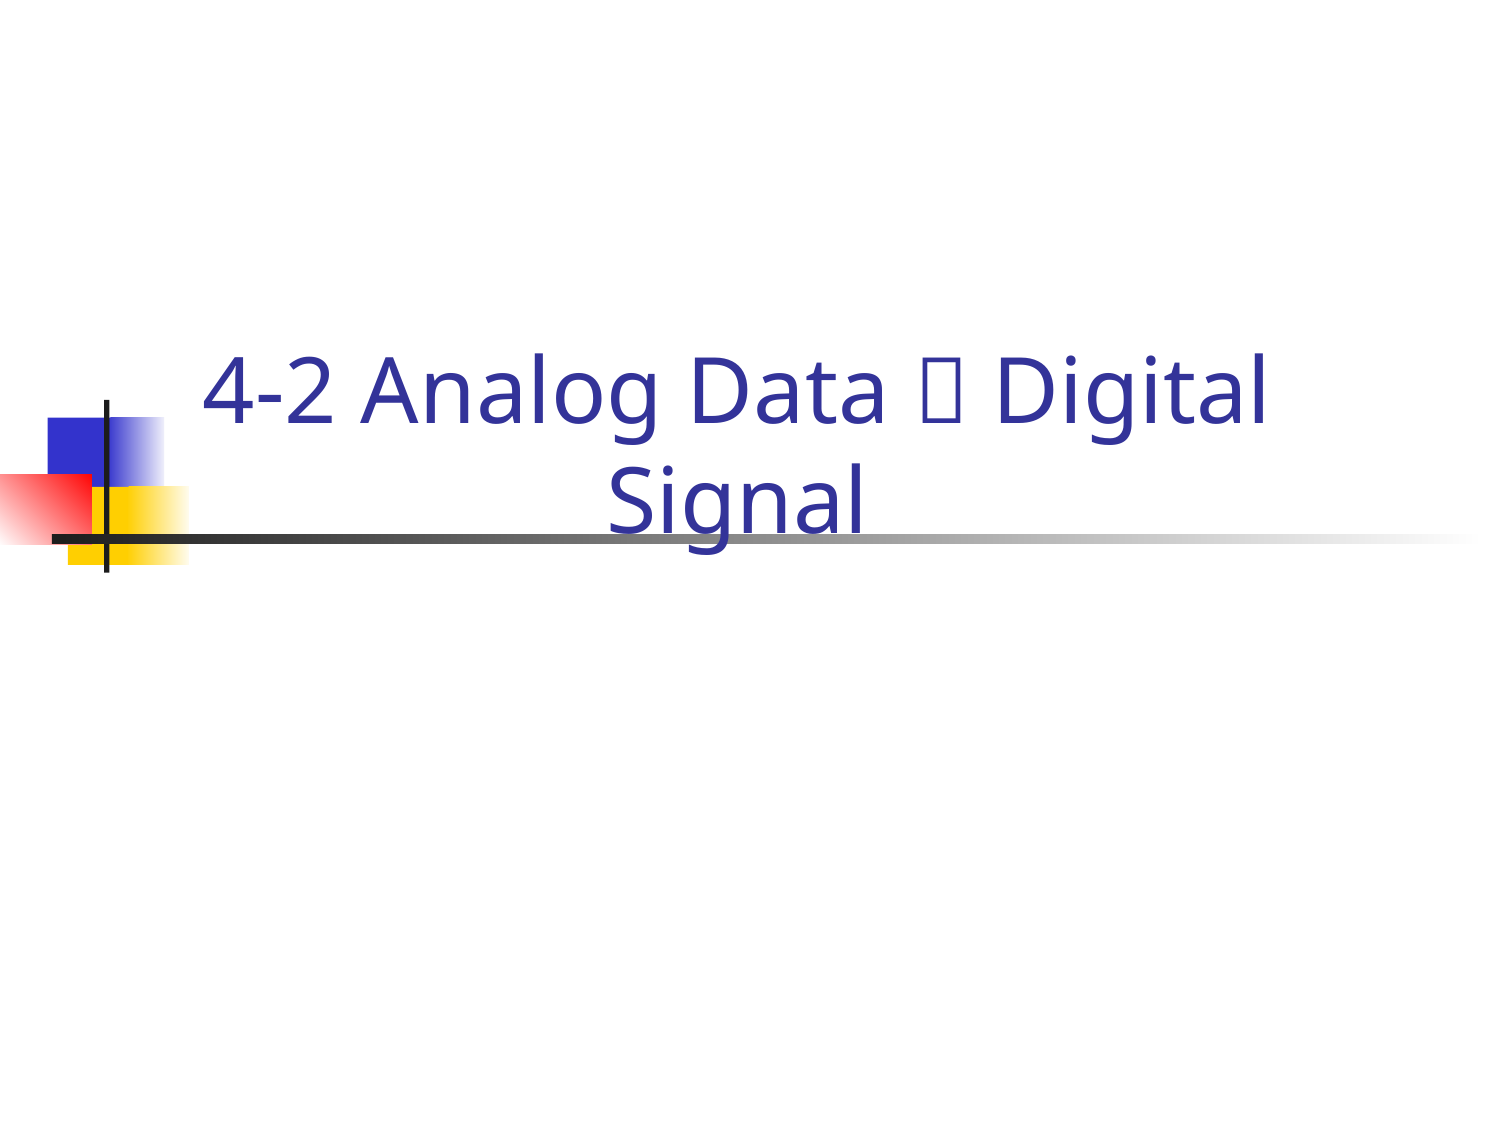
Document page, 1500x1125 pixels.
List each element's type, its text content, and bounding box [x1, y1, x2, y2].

title 4-2 Analog Data  Digital Signal [99, 324, 1375, 513]
